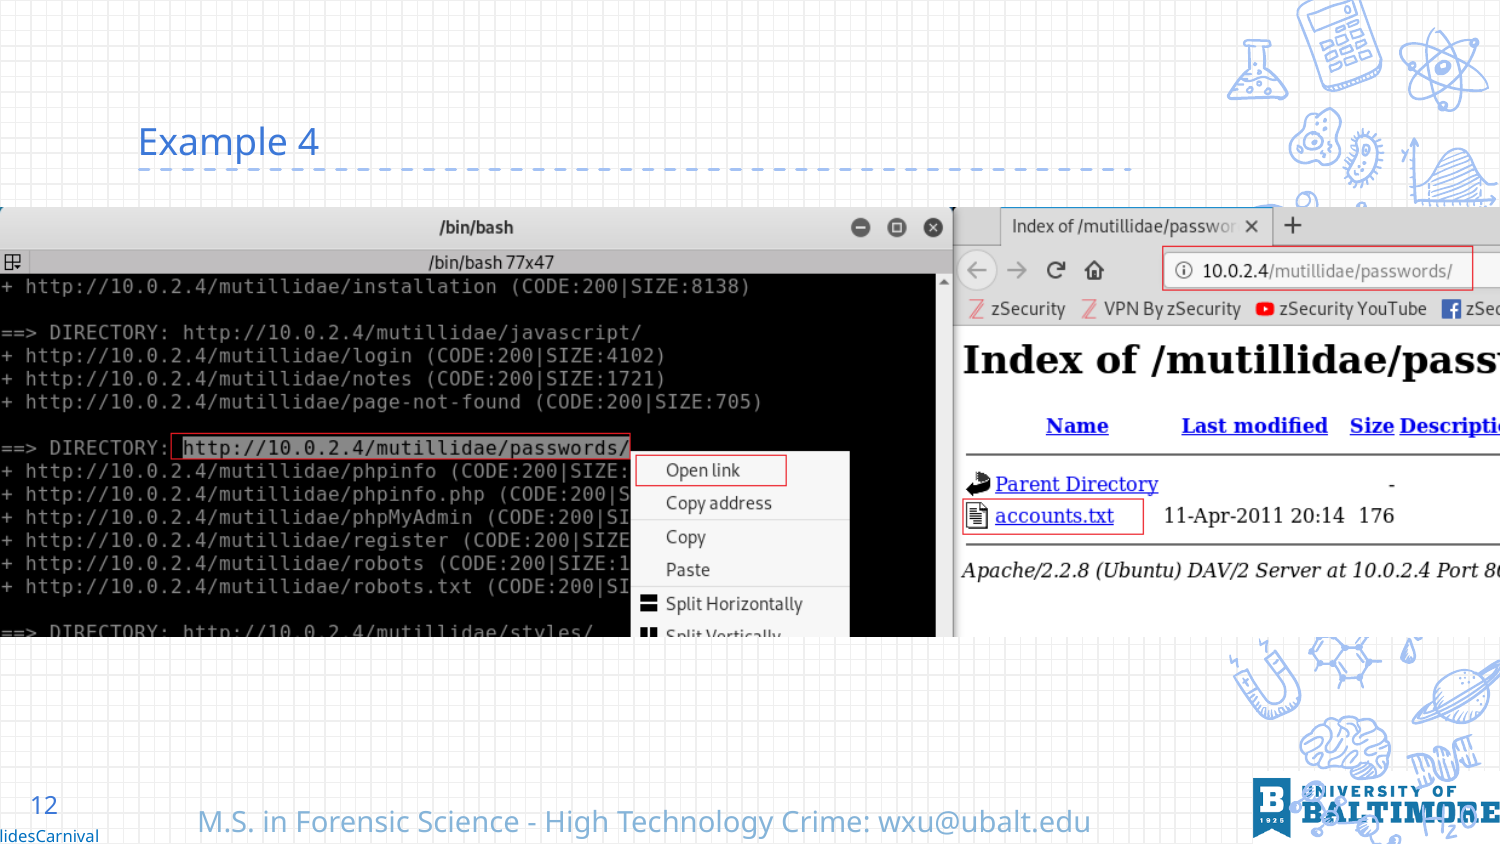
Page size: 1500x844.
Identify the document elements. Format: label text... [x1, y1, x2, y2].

picture [0, 207, 1500, 637]
title Example 4 [122, 36, 1130, 178]
picture [1253, 771, 1500, 844]
slide_number 12 [14, 774, 105, 840]
picture [1365, 817, 1376, 833]
picture [1316, 786, 1321, 797]
picture [1327, 813, 1336, 822]
